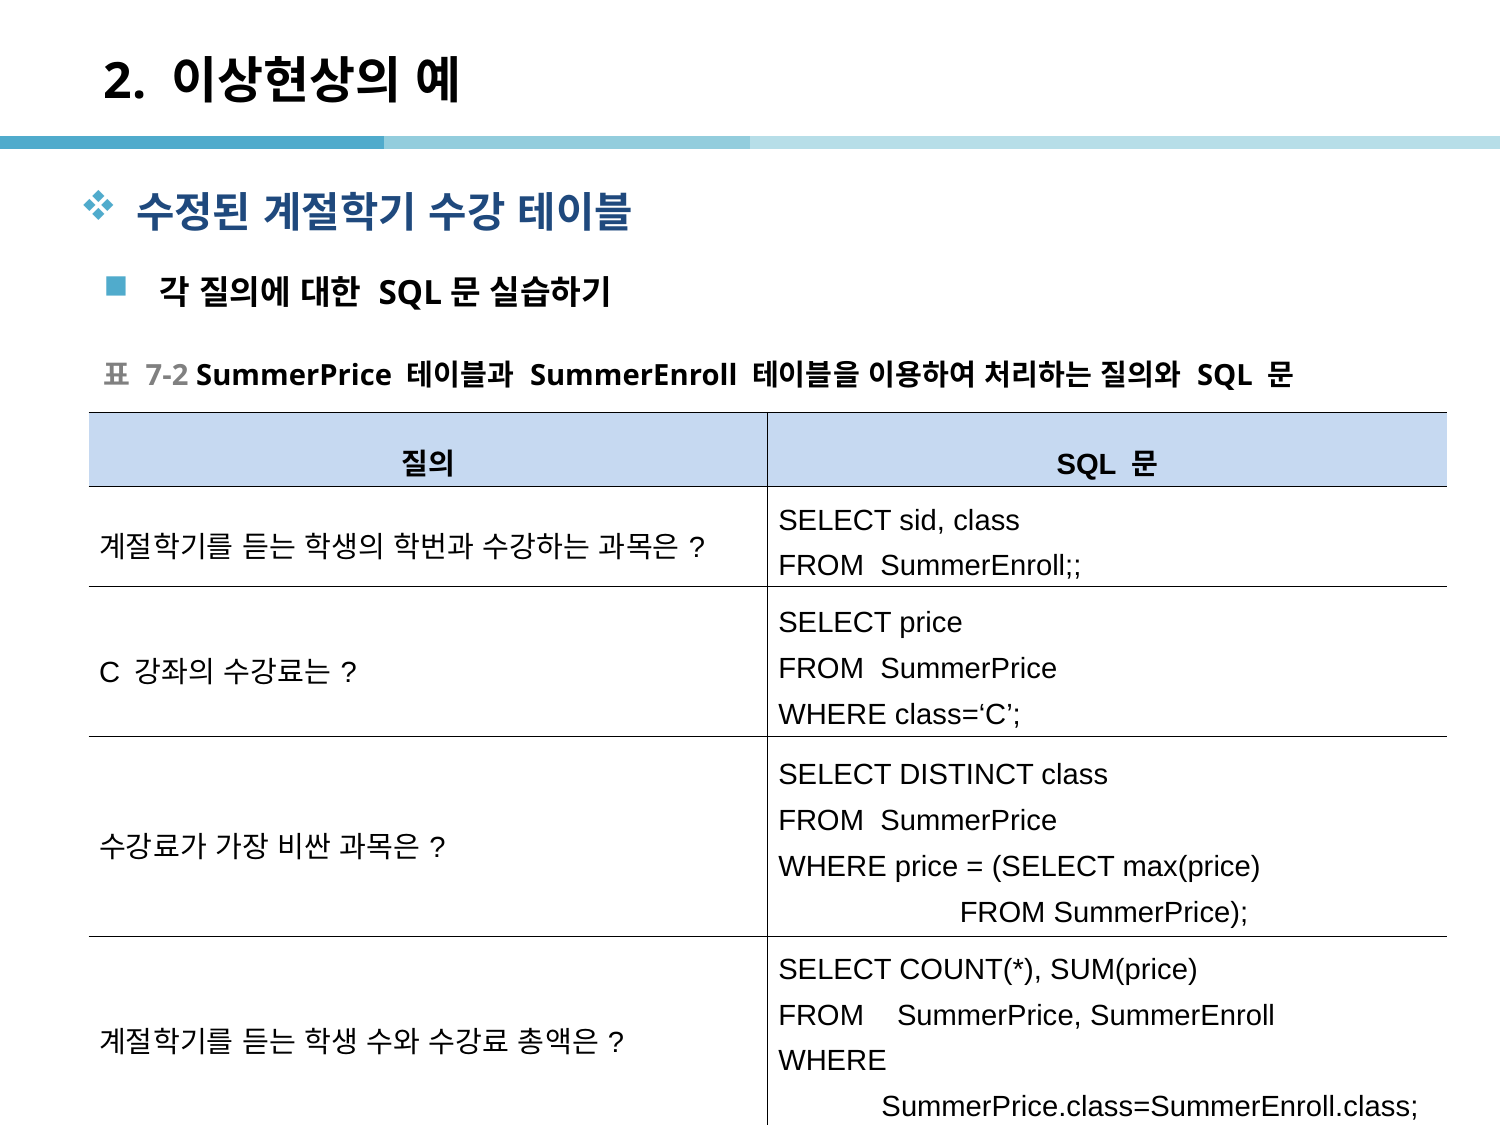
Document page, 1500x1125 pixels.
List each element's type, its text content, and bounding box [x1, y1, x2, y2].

table_cell SELECT COUNT(*), SUM(price) FROM SummerPrice, SummerEnroll WHERE SummerPrice.class=SummerEnroll.class; [768, 937, 1447, 1125]
text_box 수정된 계절학기 수강 테이블 [64, 177, 1388, 284]
table_header 질의 [89, 413, 767, 486]
table_header SQL 문 [768, 413, 1447, 486]
table_cell SELECT DISTINCT class FROM SummerPrice WHERE price = (SELECT max(price) FROM SummerPrice); [768, 737, 1447, 936]
table_cell 계절학기를 듣는 학생 수와 수강료 총액은? [89, 937, 767, 1125]
table_cell C 강좌의 수강료는? [89, 587, 767, 736]
table_cell 계절학기를 듣는 학생의 학번과 수강하는 과목은? [89, 487, 767, 586]
table_cell SELECT sid, class FROM SummerEnroll;; [768, 487, 1447, 586]
text_box 표 7-2 SummerPrice 테이블과 SummerEnroll 테이블을 이용하여 처리하는 질의와 SQL 문 [88, 349, 402, 398]
table_cell SELECT price FROM SummerPrice WHERE class=‘C’; [768, 587, 1447, 736]
title 2. 이상현상의 예 [88, 32, 1330, 124]
list 각 질의에 대한 SQL문 실습하기 [88, 243, 1412, 412]
table_cell 수강료가 가장 비싼 과목은? [89, 737, 767, 936]
